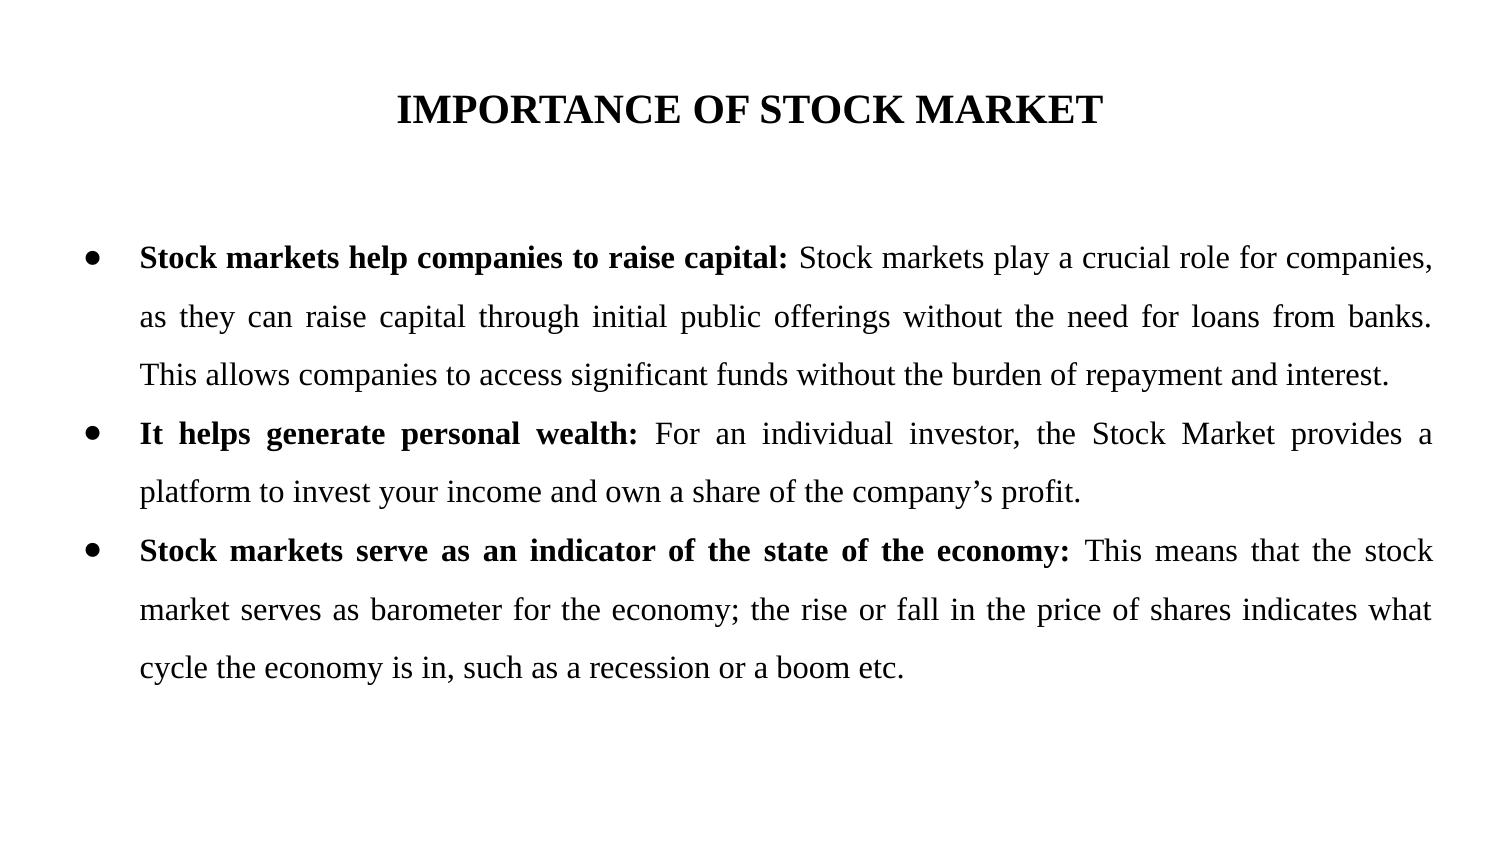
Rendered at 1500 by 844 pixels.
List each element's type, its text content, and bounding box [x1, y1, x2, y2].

list Stock markets help companies to raise capital: Stock markets play a crucial role for companies, as they can raise capital through initial public offerings without the need for loans from banks. This allows companies to access significant funds without the burden of repayment and interest. It helps generate personal wealth: For an individual investor, the Stock Market provides a platform to invest your income and own a share of the company’s profit. Stock markets serve as an indicator of the state of the economy: This means that the stock market serves as barometer for the economy; the rise or fall in the price of shares indicates what cycle the economy is in, such as a recession or a boom etc. [51, 201, 1449, 750]
title IMPORTANCE OF STOCK MARKET [51, 67, 1449, 167]
